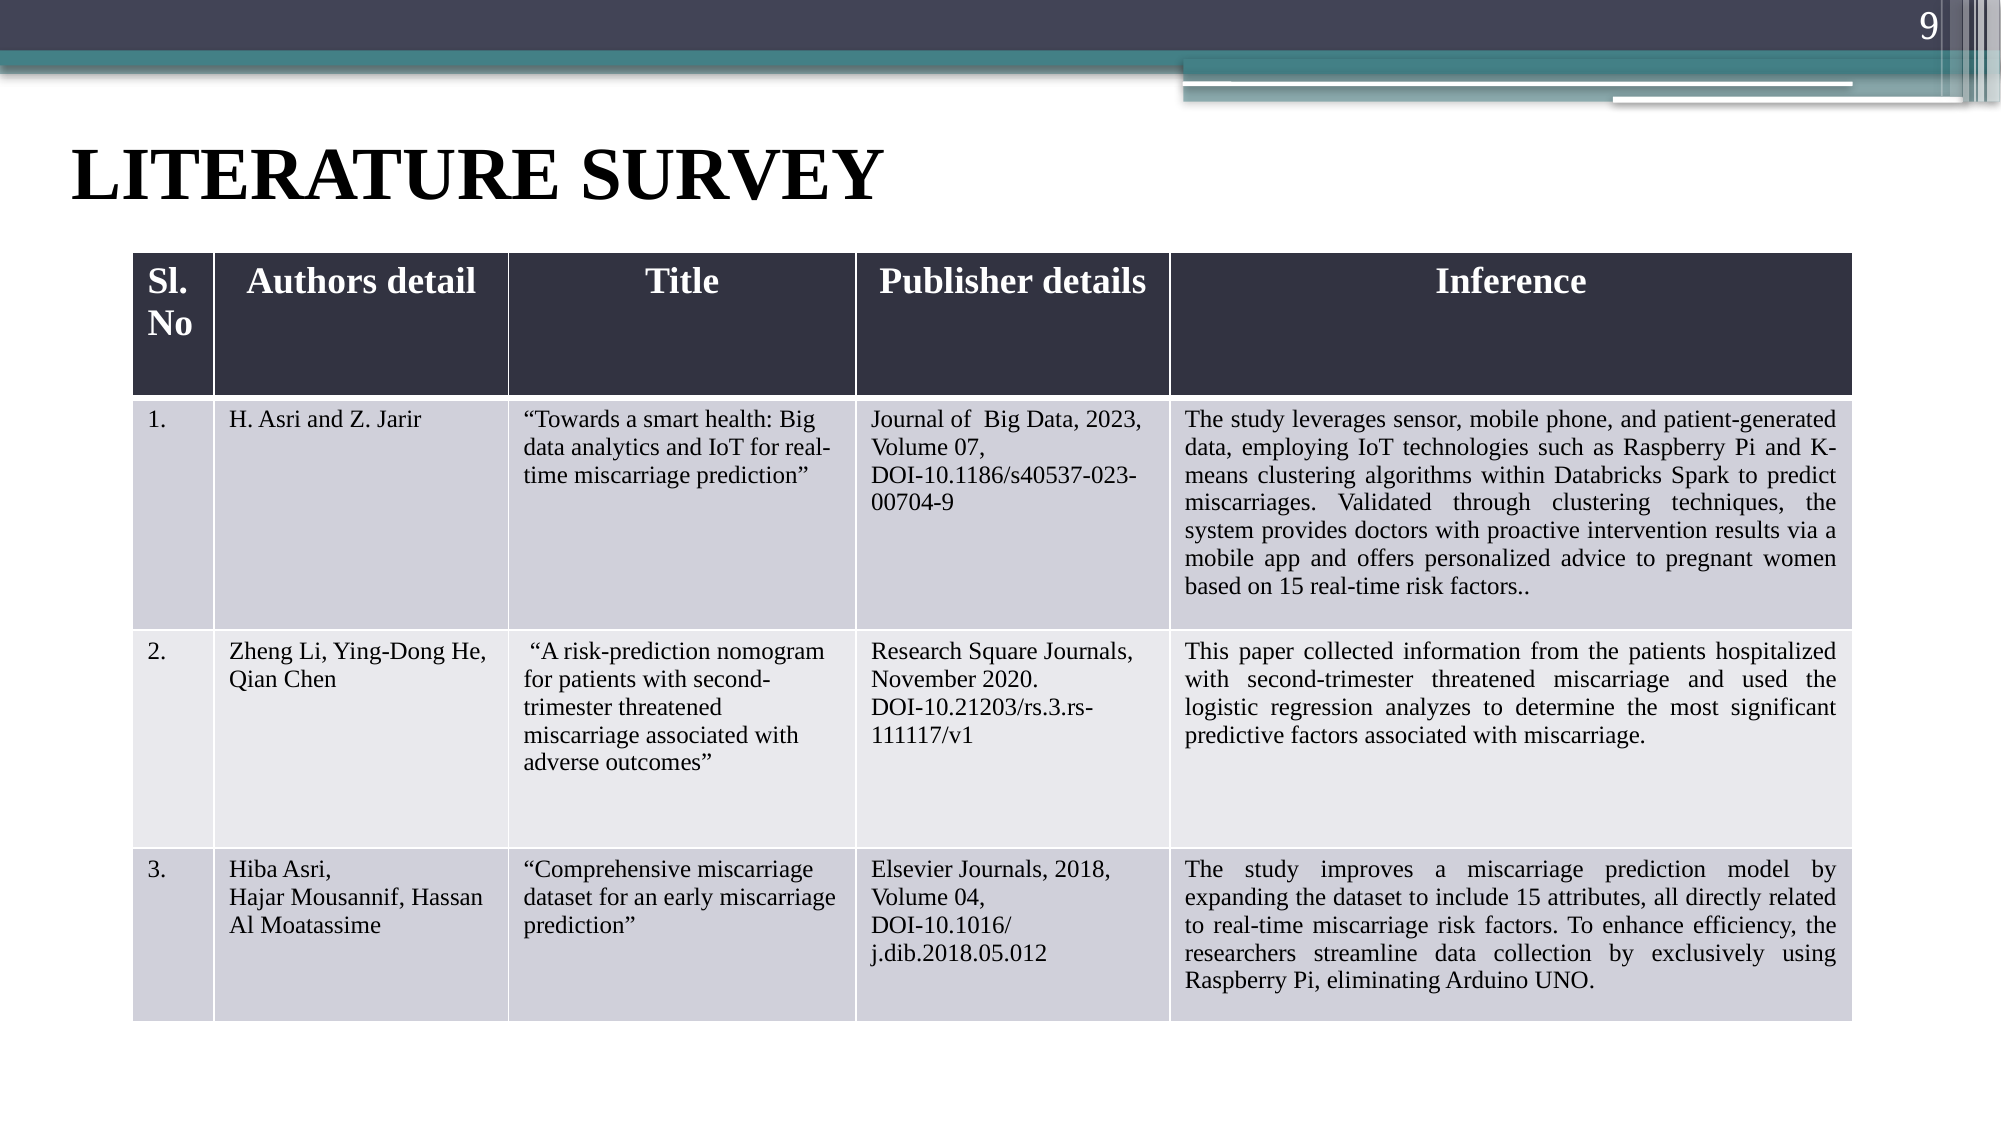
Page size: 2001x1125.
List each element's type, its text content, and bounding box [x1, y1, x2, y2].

title LITERATURE SURVEY [56, 96, 1857, 243]
table_cell Research Square Journals, November 2020. DOI-10.21203/rs.3.rs-111117/v1 [857, 631, 1169, 847]
table_header Authors detail [215, 253, 508, 395]
table_cell “A risk-prediction nomogram for patients with second-trimester threatened miscarriage associated with adverse outcomes” [509, 631, 855, 847]
table_cell The study improves a miscarriage prediction model by expanding the dataset to include 15 attributes, all directly related to real-time miscarriage risk factors. To enhance efficiency, the researchers streamline data collection by exclusively using Raspberry Pi, eliminating Arduino UNO. [1171, 849, 1852, 1021]
table_cell This paper collected information from the patients hospitalized with second-trimester threatened miscarriage and used the logistic regression analyzes to determine the most significant predictive factors associated with miscarriage. [1171, 631, 1852, 847]
table_cell Elsevier Journals, 2018, Volume 04, DOI-10.1016/j.dib.2018.05.012 [857, 849, 1169, 1021]
table_cell H. Asri and Z. Jarir [215, 401, 508, 629]
table_cell 2. [133, 631, 213, 847]
table_cell The study leverages sensor, mobile phone, and patient-generated data, employing IoT technologies such as Raspberry Pi and K-means clustering algorithms within Databricks Spark to predict miscarriages. Validated through clustering techniques, the system provides doctors with proactive intervention results via a mobile app and offers personalized advice to pregnant women based on 15 real-time risk factors.. [1171, 401, 1852, 629]
table_cell “Towards a smart health: Big data analytics and IoT for real-time miscarriage prediction” [509, 401, 855, 629]
table_cell Hiba Asri, Hajar Mousannif, Hassan Al Moatassime [215, 849, 508, 1021]
table_cell [133, 401, 213, 629]
table_cell Journal of Big Data, 2023, Volume 07, DOI-10.1186/s40537-023-00704-9 [857, 401, 1169, 629]
table_cell Zheng Li, Ying-Dong He, Qian Chen [215, 631, 508, 847]
table_cell “Comprehensive miscarriage dataset for an early miscarriage prediction” [509, 849, 855, 1021]
table_header Inference [1171, 253, 1852, 395]
table_cell 3. [133, 849, 213, 1021]
slide_number 9 [1788, 0, 1955, 61]
table_header Sl. No [133, 253, 213, 395]
table_header Publisher details [857, 253, 1169, 395]
table_header Title [509, 253, 855, 395]
